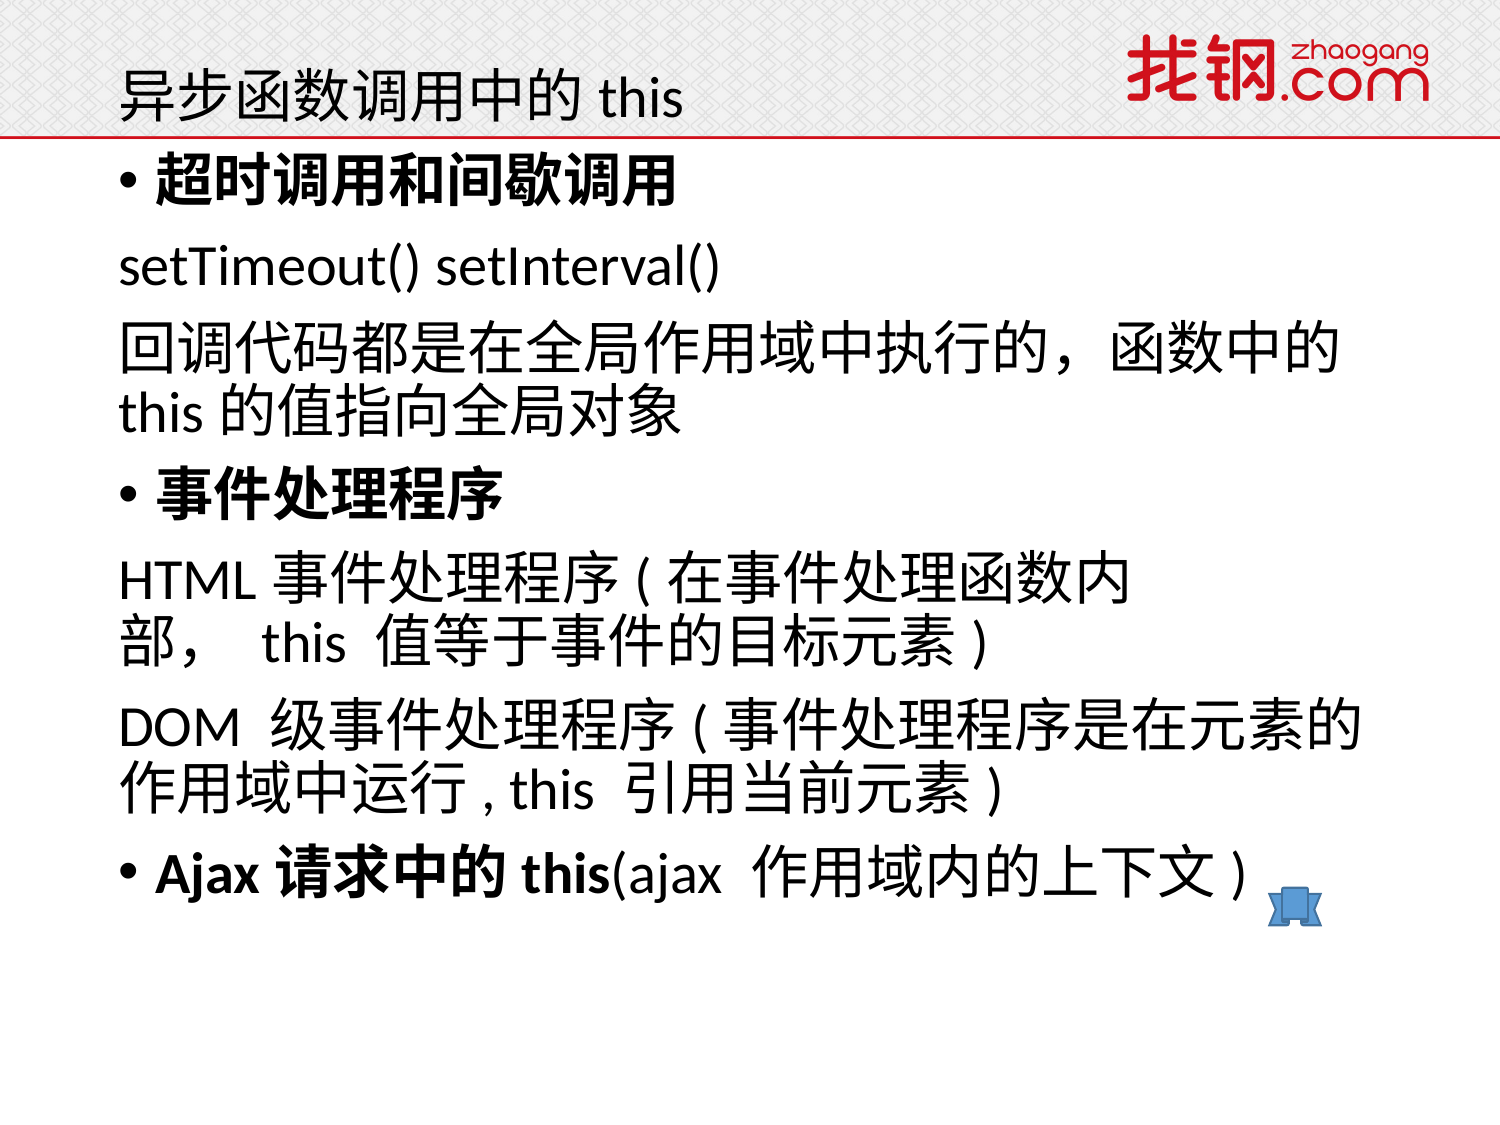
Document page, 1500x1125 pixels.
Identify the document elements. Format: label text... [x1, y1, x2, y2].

picture [0, 0, 1500, 1125]
list 异步函数调用中的this 超时调用和间歇调用 setTimeout() setInterval() 回调代码都是在全局作用域中执行的，函数中的this的值指向全局对象 事件处理程序 HTML事件处理程序(在事件处理函数内部， this 值等于事件的目标元素) DOM 级事件处理程序(事件处理程序是在元素的作用域中运行, this 引用当前元素) Ajax请求中的this(ajax 作用域内的上下文) [103, 59, 1397, 1014]
text_box [1267, 886, 1323, 927]
